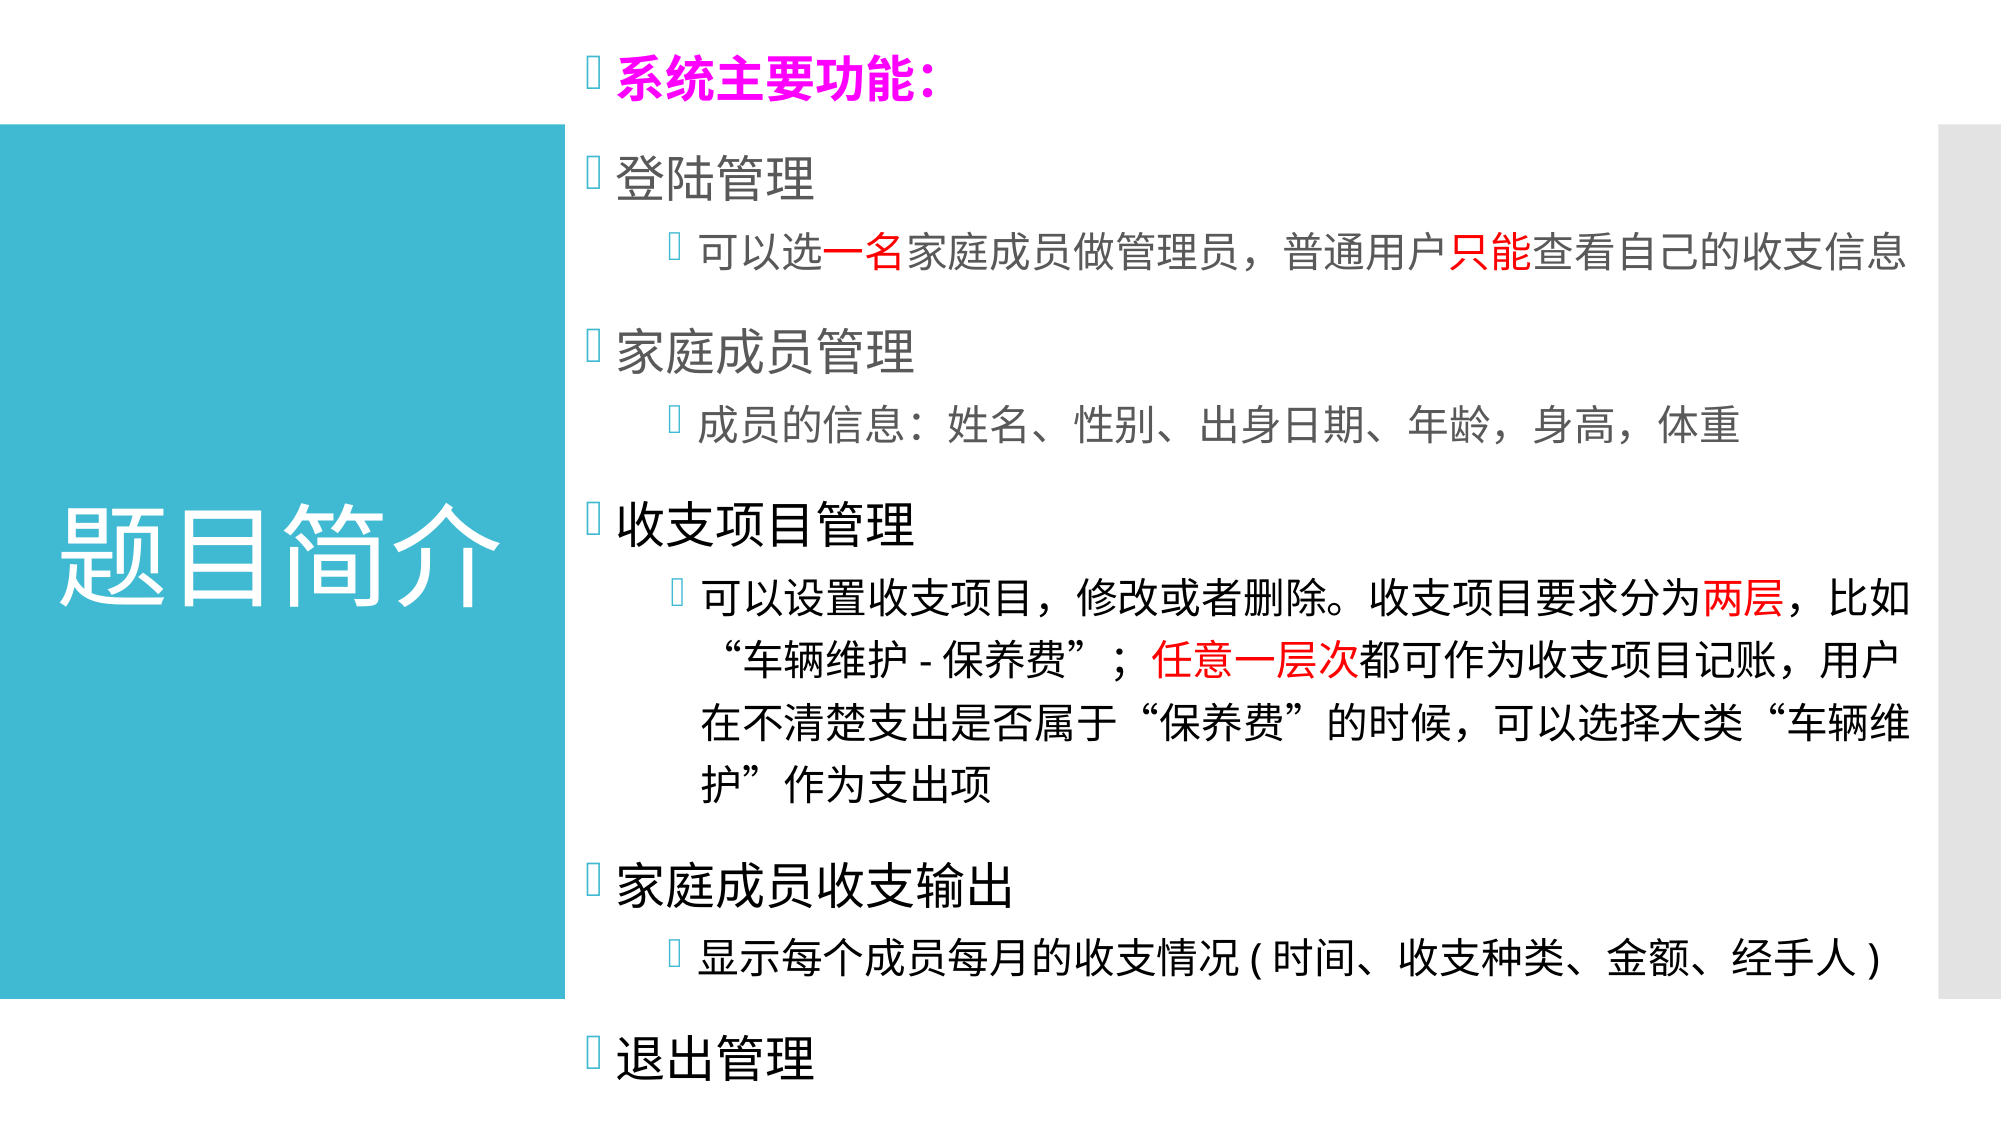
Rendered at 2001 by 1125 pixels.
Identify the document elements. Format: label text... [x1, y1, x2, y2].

list 系统主要功能： 登陆管理 可以选一名家庭成员做管理员，普通用户只能查看自己的收支信息 家庭成员管理 成员的信息：姓名、性别、出身日期、年龄，身高，体重 收支项目管理 可以设置收支项目，修改或者删除。收支项目要求分为两层，比如“车辆维护-保养费”；任意一层次都可作为收支项目记账，用户在不清楚支出是否属于“保养费”的时候，可以选择大类“车辆维护”作为支出项 家庭成员收支输出 显示每个成员每月的收支情况(时间、收支种类、金额、经手人) 退出管理 [570, 11, 1935, 1109]
title 题目简介 [41, 184, 525, 940]
